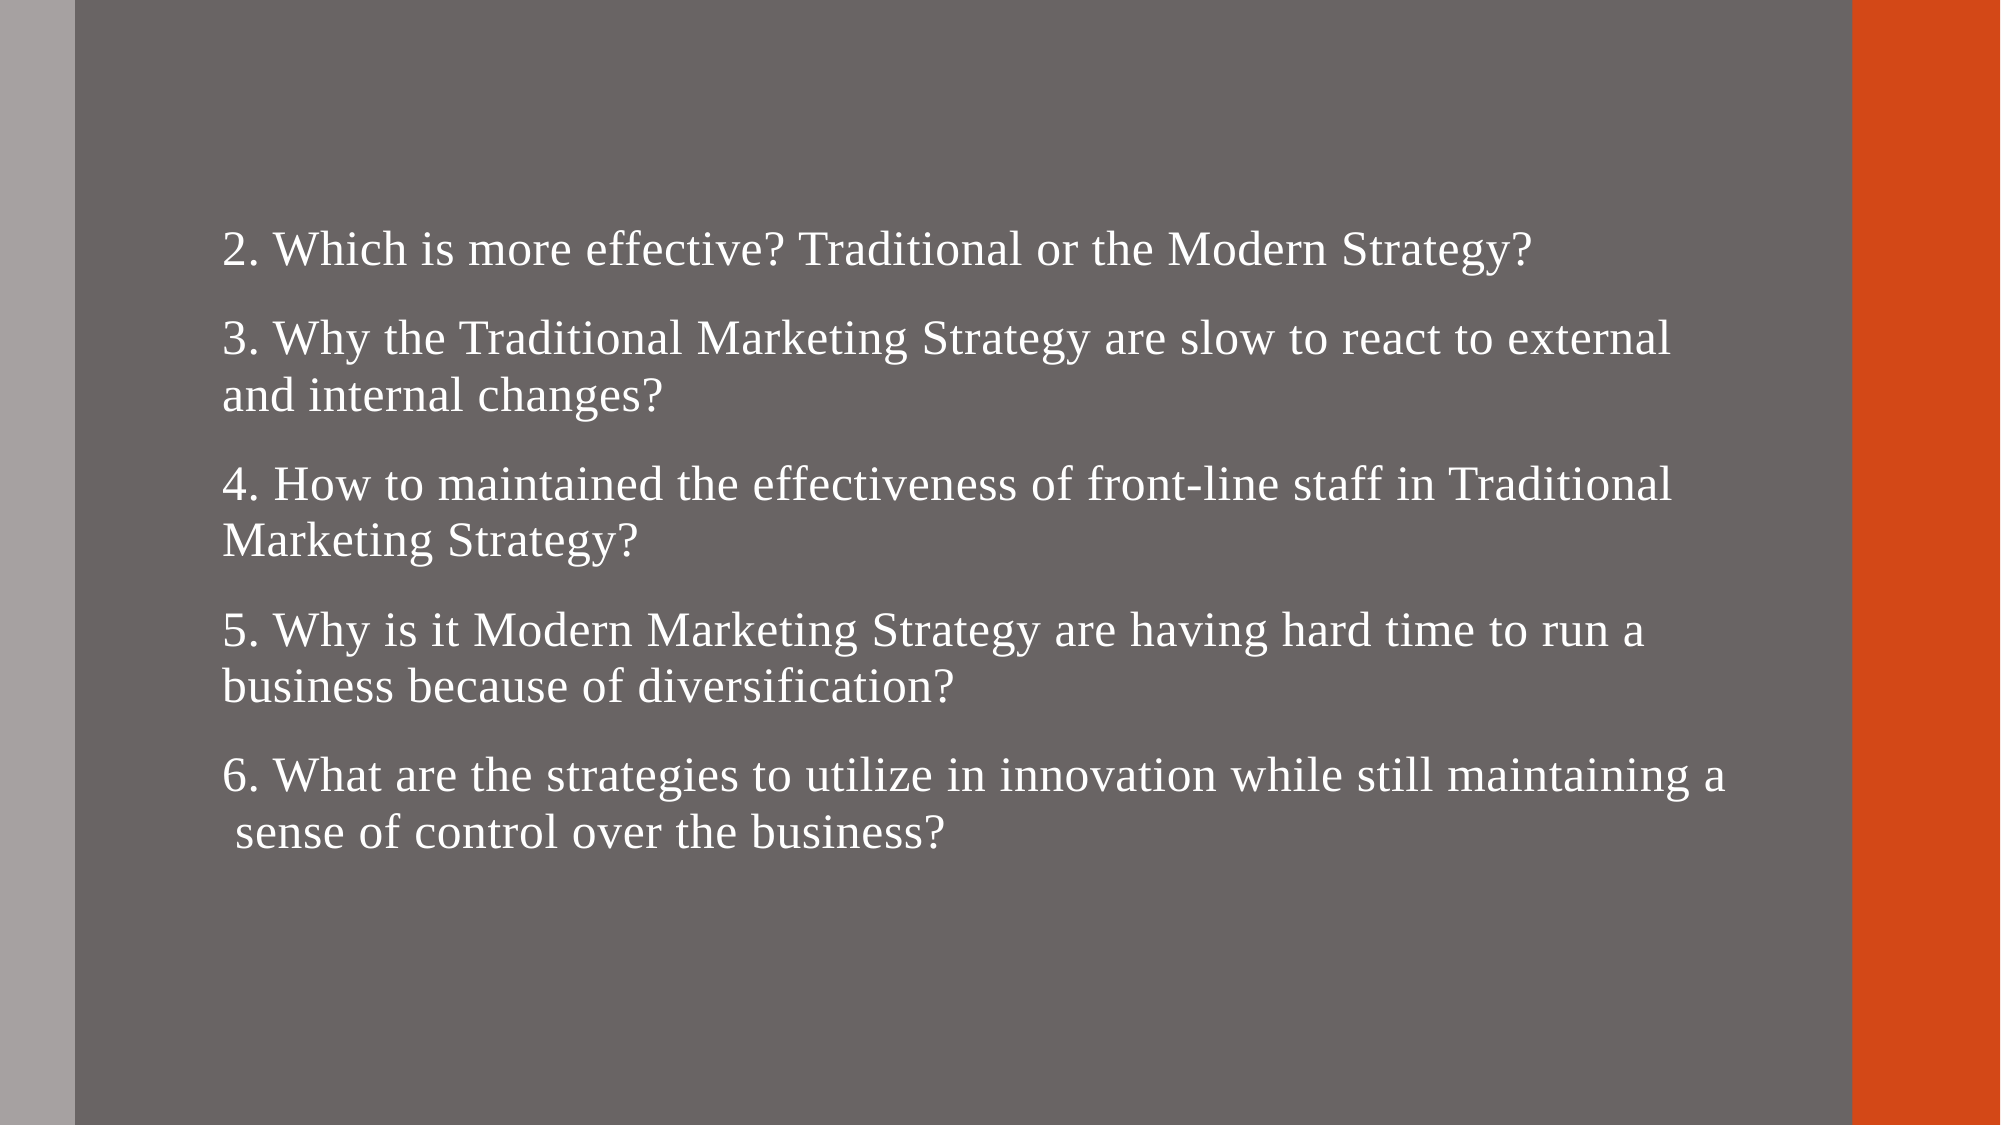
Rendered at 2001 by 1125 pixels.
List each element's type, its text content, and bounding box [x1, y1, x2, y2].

subtitle 2. Which is more effective? Traditional or the Modern Strategy? 3. Why the Traditional Marketing Strategy are slow to react to external and internal changes? 4. How to maintained the effectiveness of front-line staff in Traditional Marketing Strategy? 5. Why is it Modern Marketing Strategy are having hard time to run a business because of diversification? 6. What are the strategies to utilize in innovation while still maintaining a sense of control over the business? [206, 120, 1752, 957]
